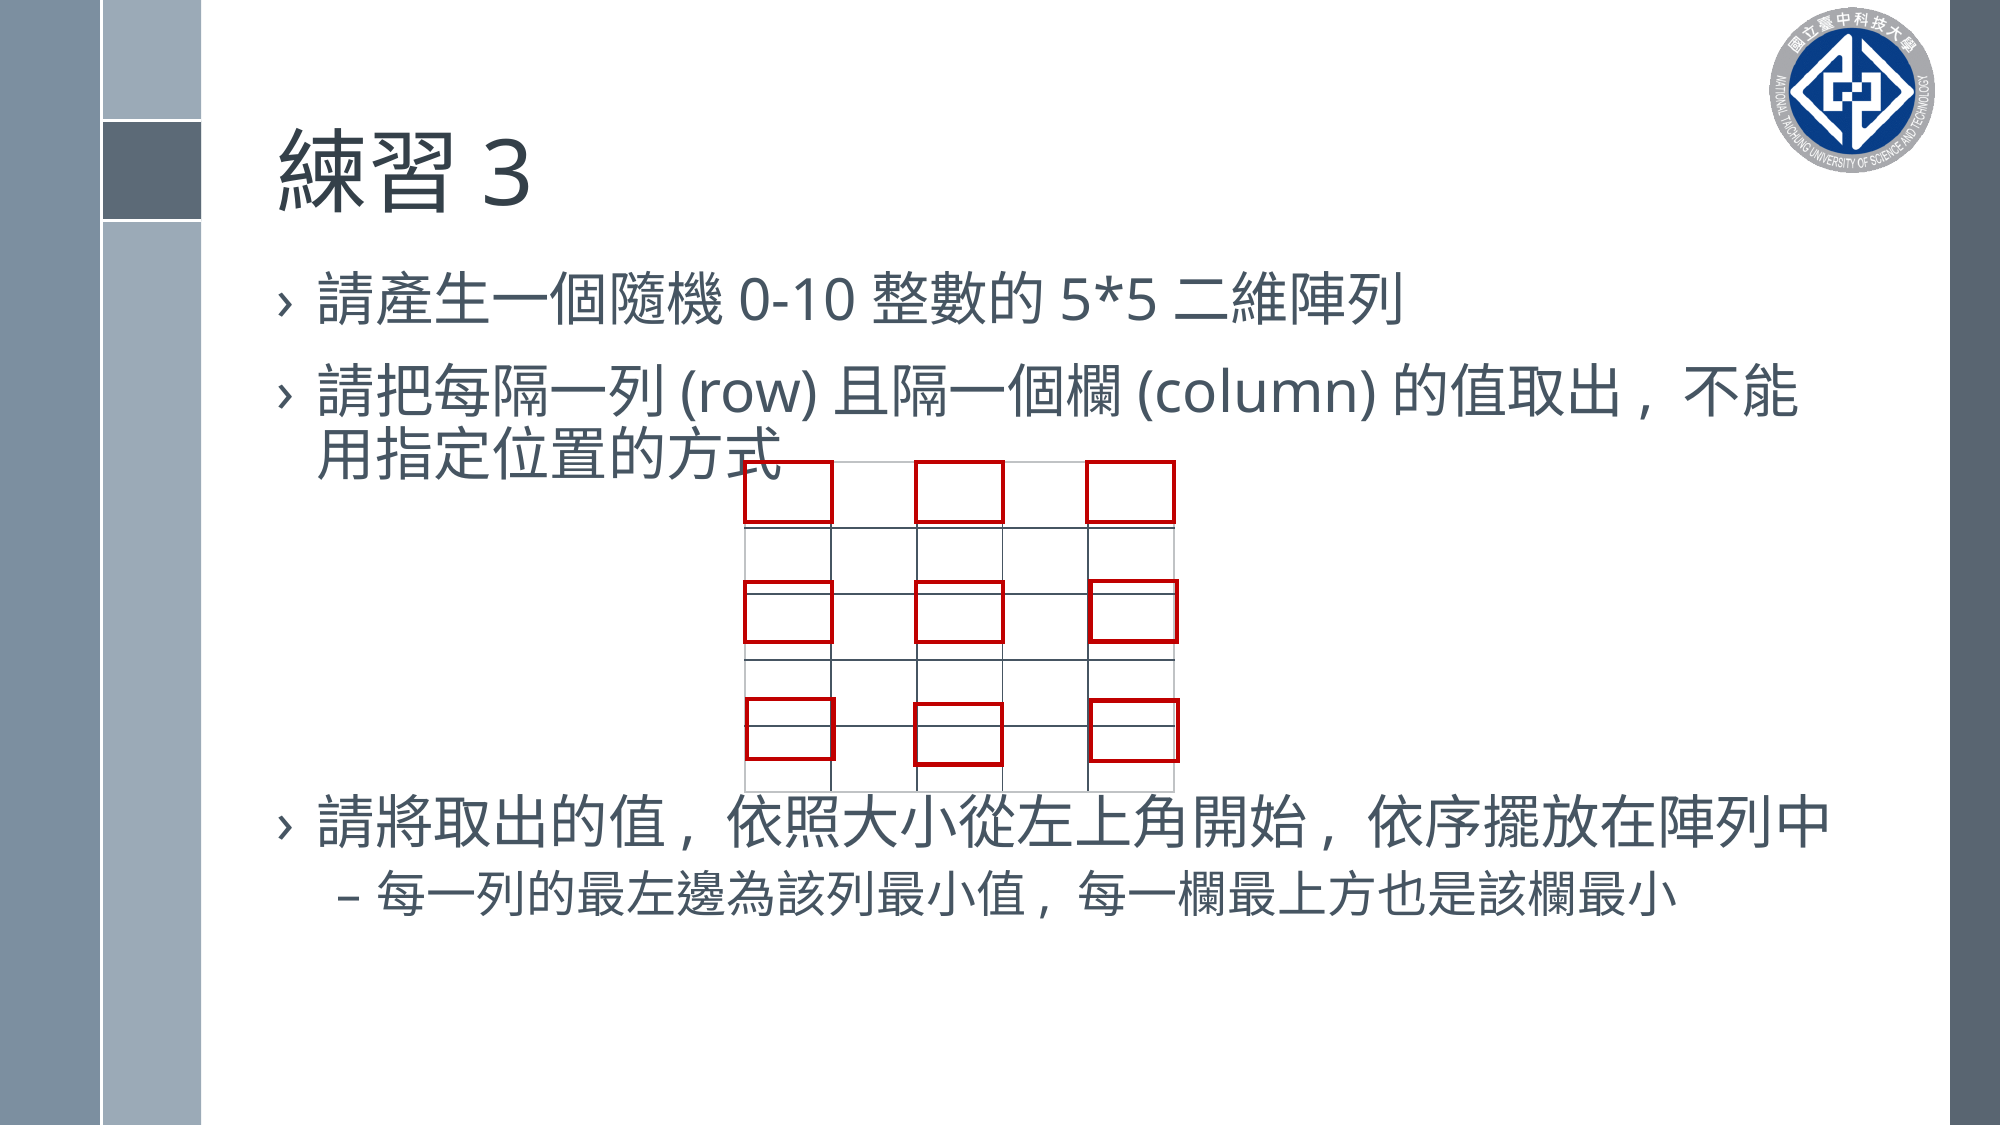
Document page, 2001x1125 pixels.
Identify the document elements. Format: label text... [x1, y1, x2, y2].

table_header [1003, 463, 1087, 527]
table_header [832, 463, 916, 527]
table_header [746, 523, 830, 527]
table_cell [1003, 529, 1087, 593]
table_header [918, 523, 1002, 527]
text_box [915, 461, 1004, 523]
table_cell [1089, 727, 1173, 791]
text_box [744, 581, 833, 643]
table_cell [746, 760, 830, 791]
table_cell [918, 643, 1002, 659]
table_cell [1089, 661, 1173, 725]
text_box [744, 461, 833, 523]
text_box [1089, 580, 1178, 643]
text_box [1090, 699, 1179, 762]
table_cell [918, 529, 1002, 581]
text_box [1086, 461, 1175, 523]
table_cell [1089, 529, 1173, 580]
text_box [915, 581, 1004, 643]
table_cell [1003, 727, 1087, 791]
text_box [746, 698, 835, 760]
table_cell [918, 661, 1002, 703]
table_cell [832, 529, 916, 593]
title 練習3 [261, 29, 1867, 233]
picture [1769, 7, 1935, 173]
table_cell [746, 661, 830, 698]
table_cell [918, 766, 1002, 791]
table_header [1089, 523, 1173, 527]
table_cell [832, 727, 916, 791]
table_cell [1003, 595, 1087, 659]
text_box [914, 703, 1003, 766]
table_cell [746, 643, 830, 659]
table_cell [746, 529, 830, 581]
list 請產生一個隨機0-10整數的5*5二維陣列 請把每隔一列(row)且隔一個欄(column)的值取出, 不能用指定位置的方式 請將取出的值, 依照大小從左上角開始, 依序擺放在陣列中 每一列的最左邊為該列最小值, 每一欄最上方也是該欄最小 [261, 262, 1867, 1013]
table_cell [832, 595, 916, 659]
table_cell [832, 661, 916, 725]
table_cell [1003, 661, 1087, 725]
table_cell [1089, 643, 1173, 659]
